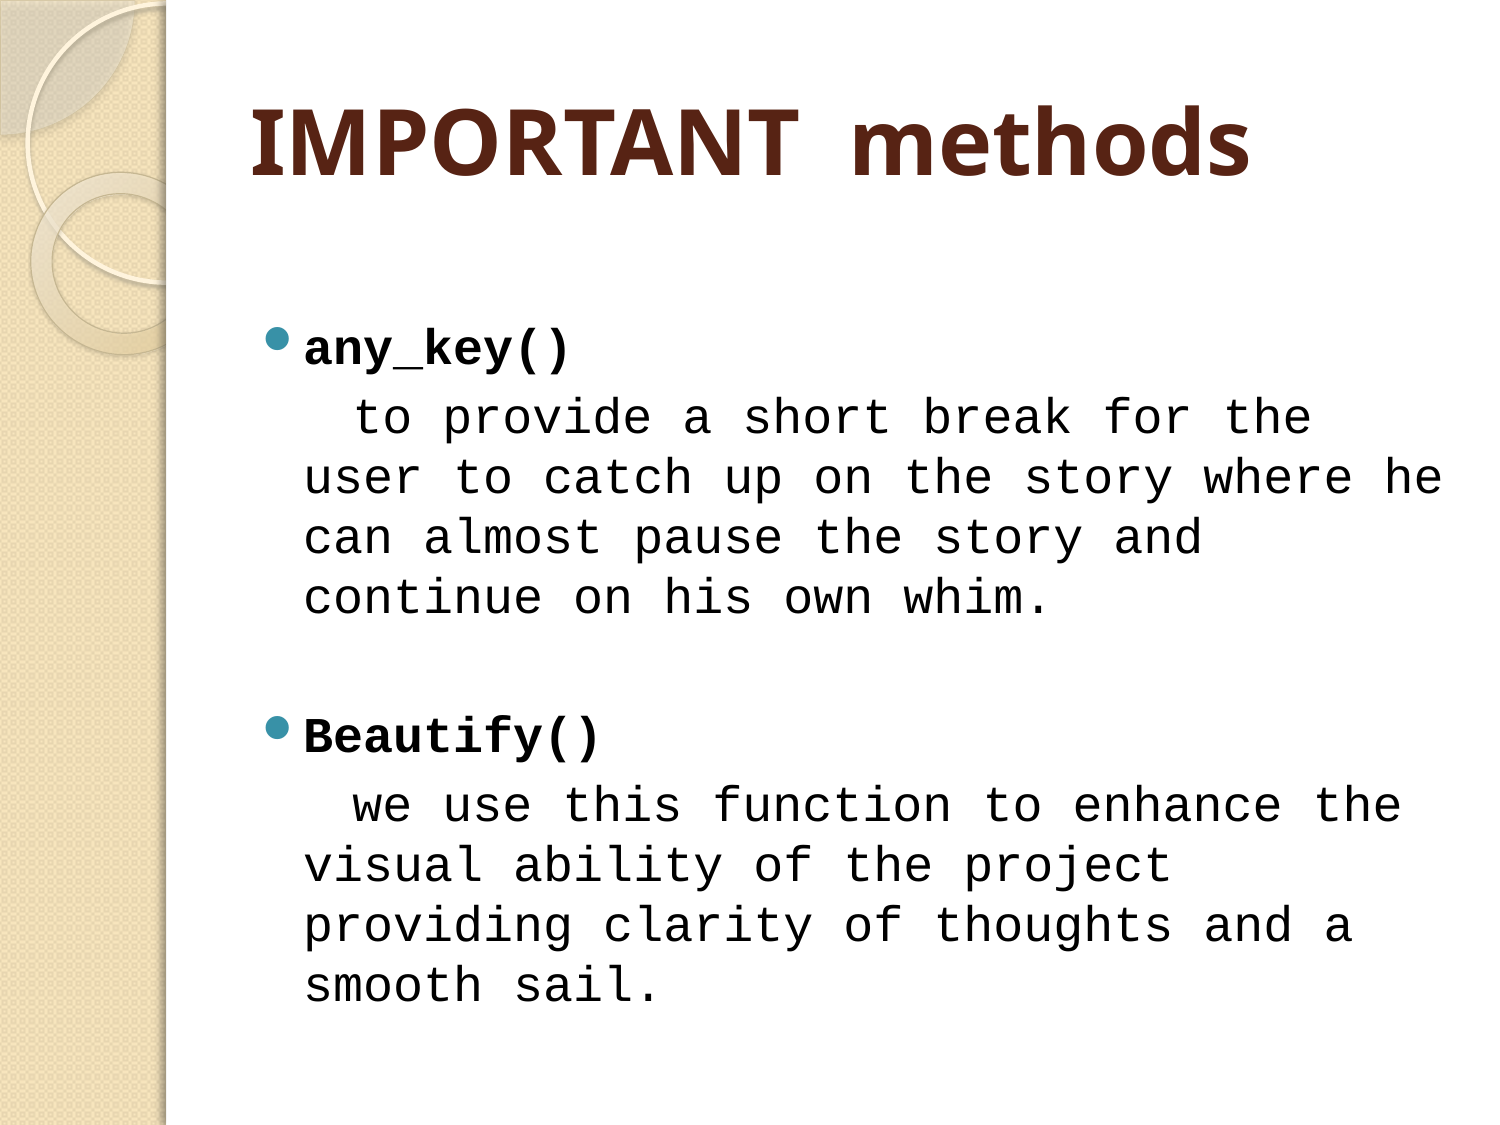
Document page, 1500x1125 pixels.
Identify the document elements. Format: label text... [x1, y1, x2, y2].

list any_key() to provide a short break for the user to catch up on the story where he can almost pause the story and continue on his own whim. Beautify() we use this function to enhance the visual ability of the project providing clarity of thoughts and a smooth sail. [235, 237, 1466, 1025]
title IMPORTANT methods [235, 45, 1466, 233]
